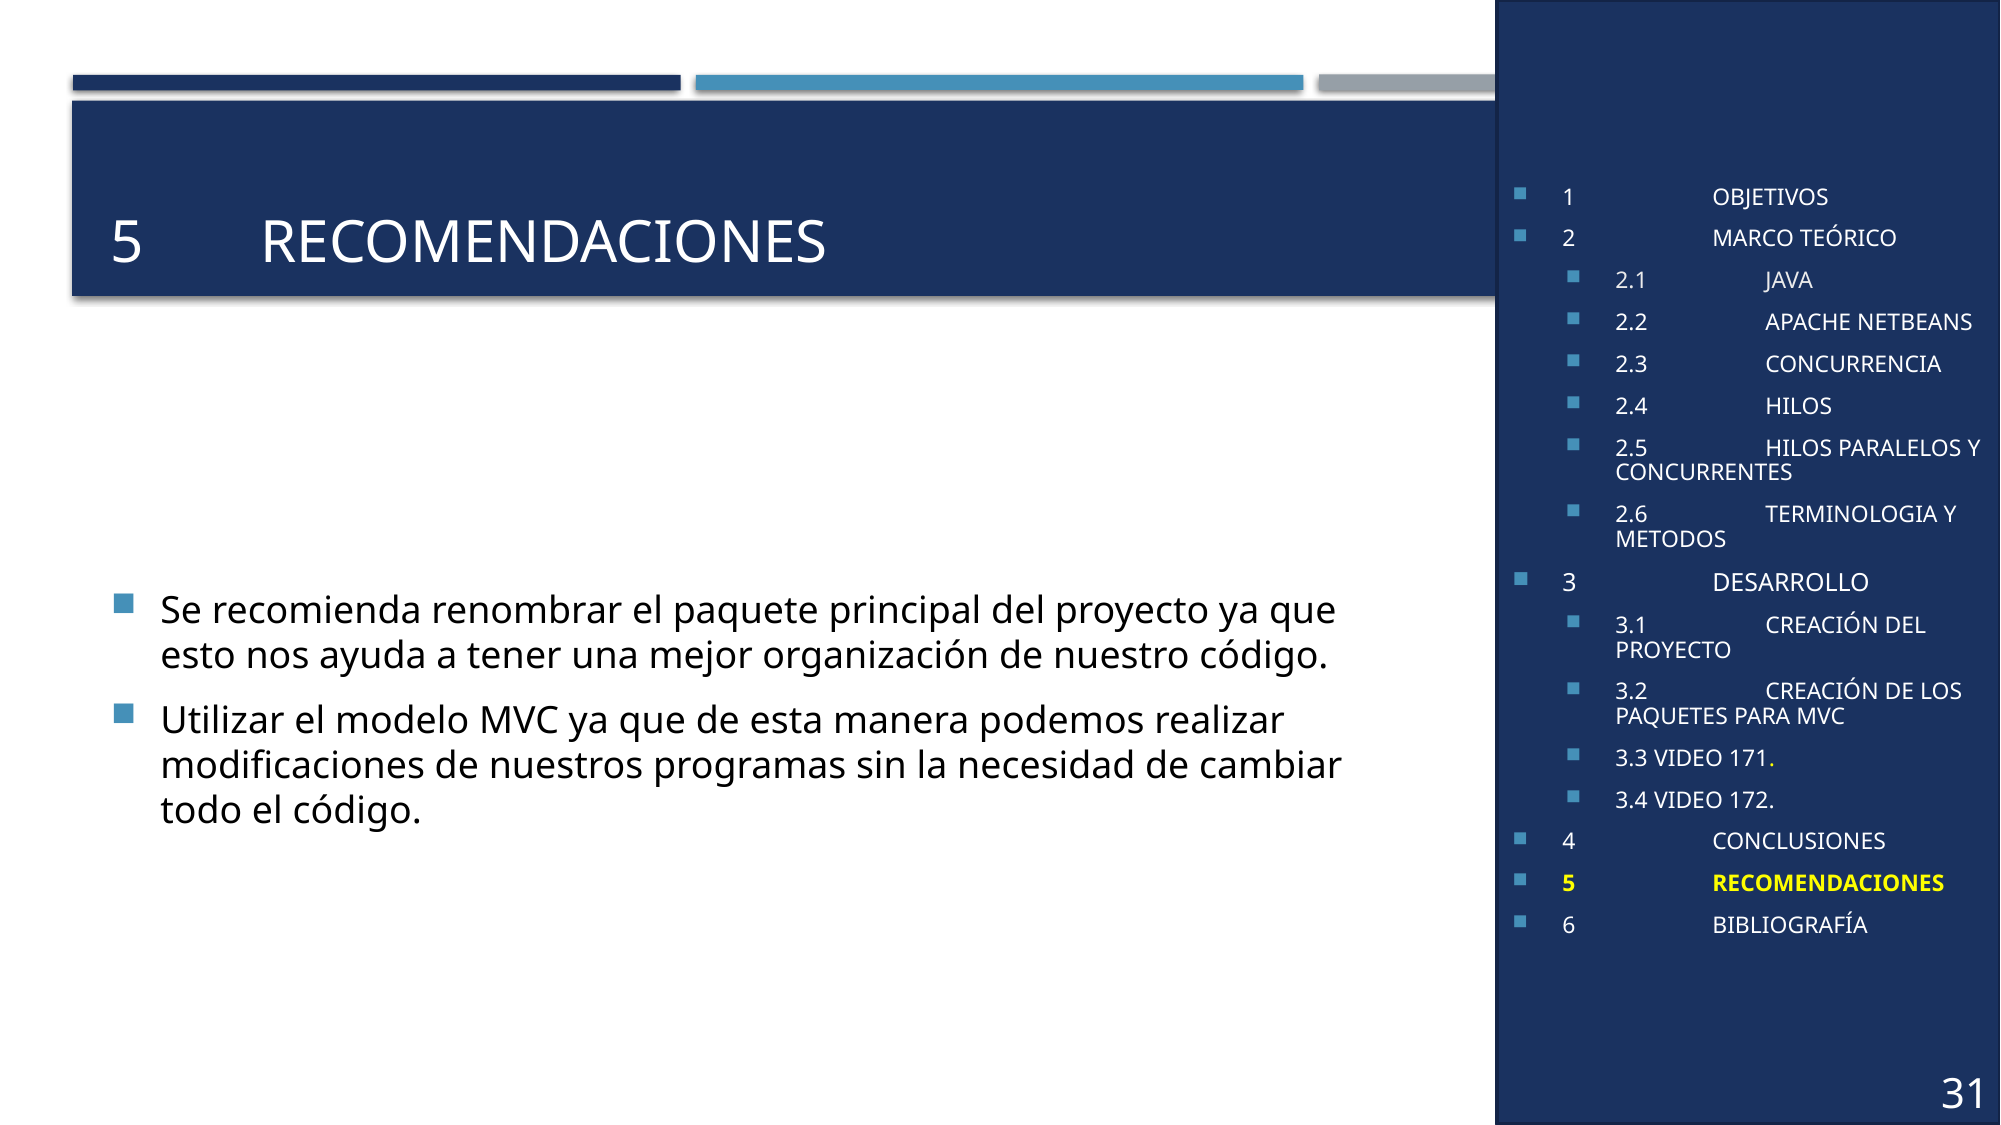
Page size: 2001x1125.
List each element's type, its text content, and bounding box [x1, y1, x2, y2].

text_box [1496, 0, 2000, 1125]
title 5 RECOMENDACIONES [95, 115, 1490, 282]
list Se recomienda renombrar el paquete principal del proyecto ya que esto nos ayuda a tener una mejor organización de nuestro código. Utilizar el modelo MVC ya que de esta manera podemos realizar modificaciones de nuestros programas sin la necesidad de cambiar todo el código. [95, 357, 1437, 1060]
